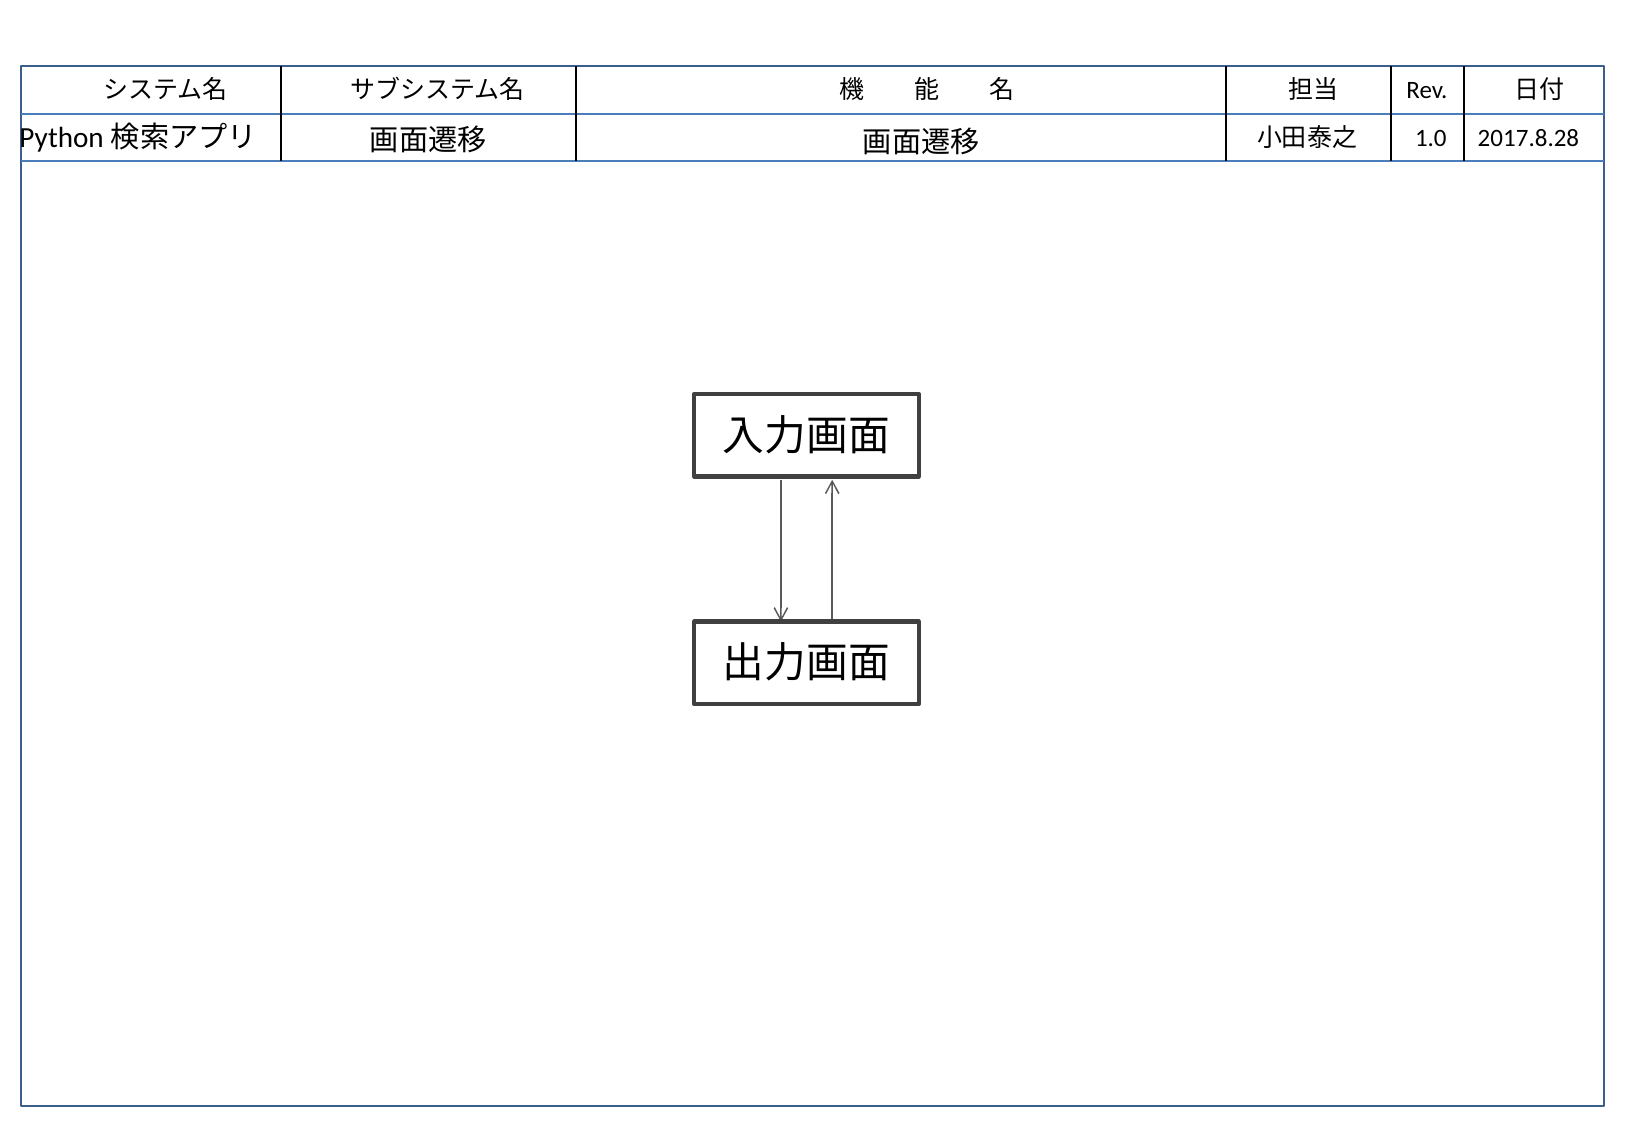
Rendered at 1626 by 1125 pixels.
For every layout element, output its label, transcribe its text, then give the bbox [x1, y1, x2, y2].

text_box Python検索アプリ [4, 110, 272, 161]
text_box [694, 621, 919, 705]
text_box 画面遷移 [848, 115, 995, 166]
text_box 小田泰之 [1242, 113, 1372, 159]
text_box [780, 485, 833, 619]
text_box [694, 393, 919, 477]
text_box 1.0 [1400, 113, 1462, 159]
text_box 画面遷移 [355, 113, 502, 164]
text_box 2017.8.28 [1462, 113, 1595, 159]
